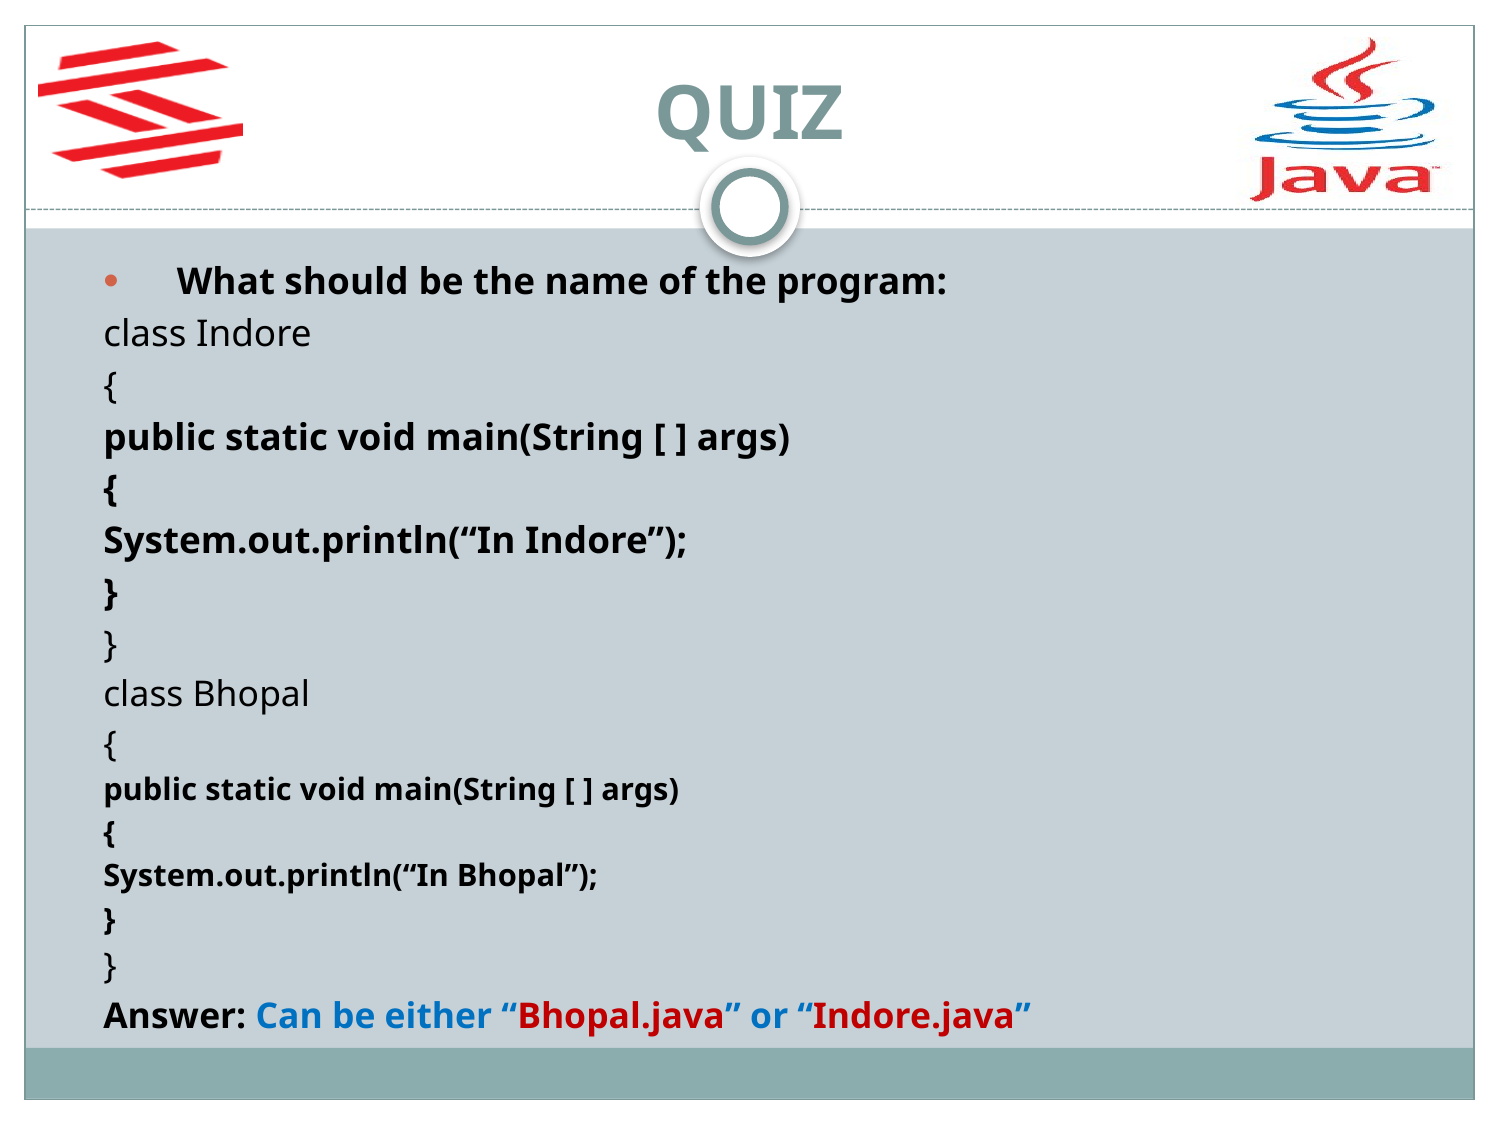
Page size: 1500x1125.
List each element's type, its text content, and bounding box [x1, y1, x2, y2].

picture [37, 40, 243, 185]
list What should be the name of the program: class Indore { public static void main(String [ ] args) { System.out.println(“In Indore”); } } class Bhopal { public static void main(String [ ] args) { System.out.println(“In Bhopal”); } } Answer: Can be either “Bhopal.java” or “Indore.java” [49, 660, 1445, 1047]
title QUIZ [237, 37, 1200, 162]
picture [1206, 30, 1471, 209]
text_box [23, 234, 1477, 660]
